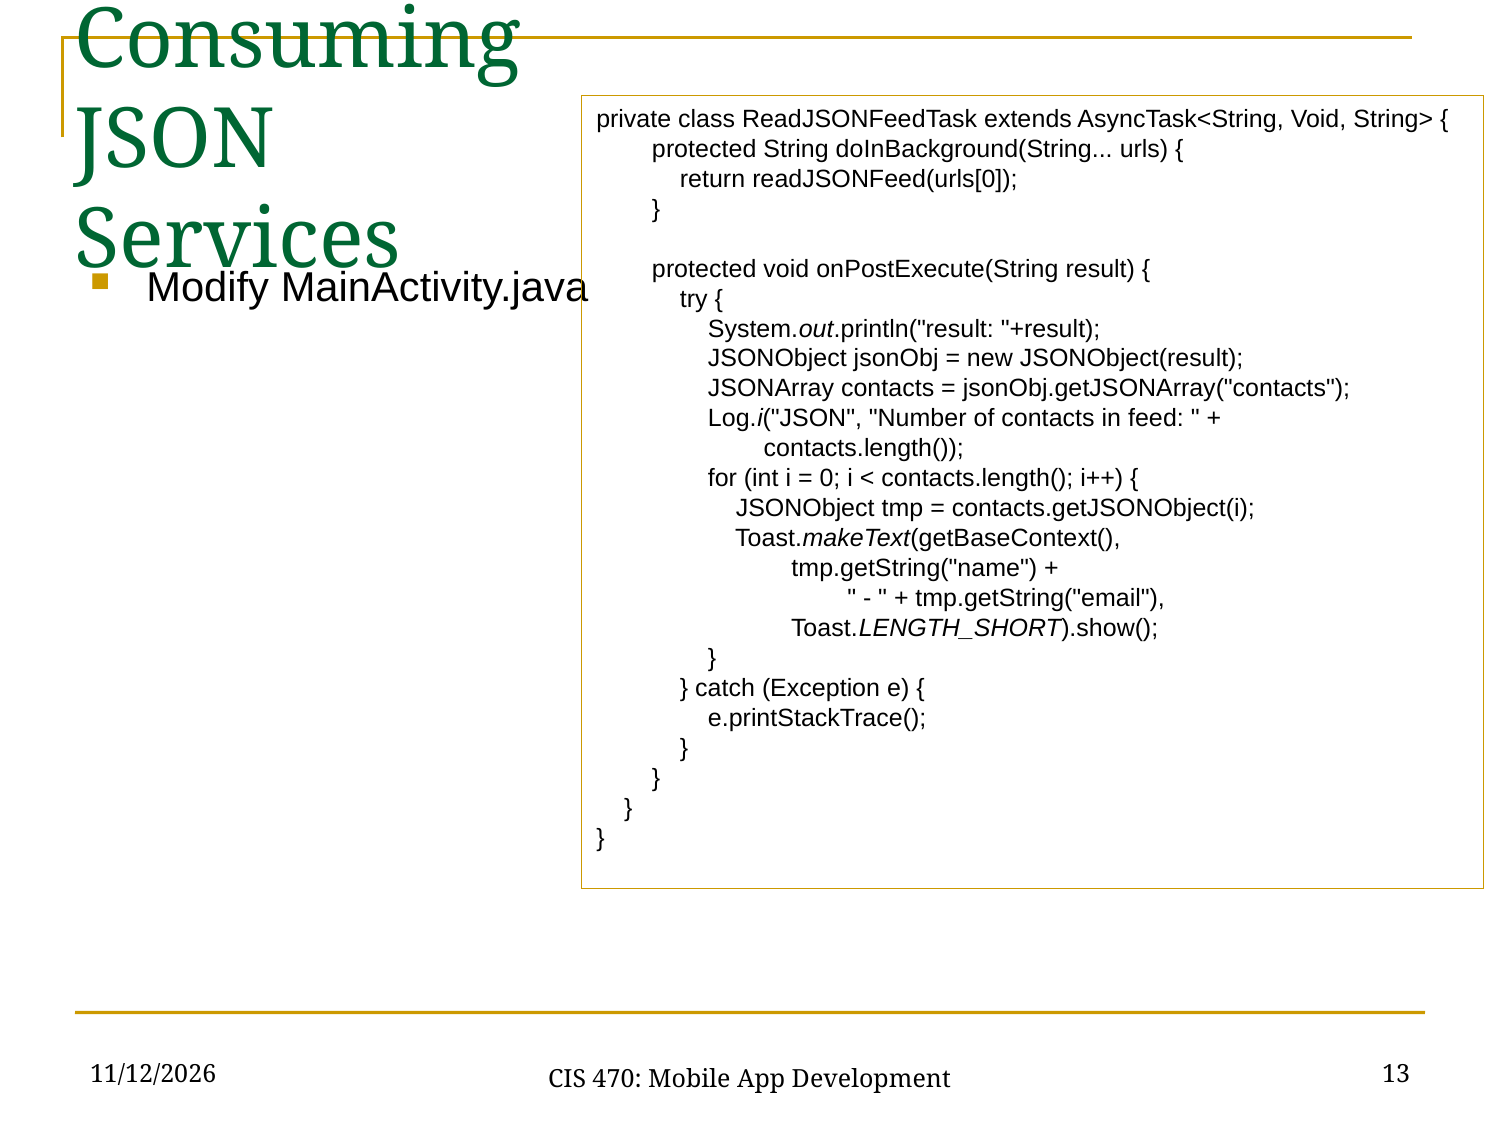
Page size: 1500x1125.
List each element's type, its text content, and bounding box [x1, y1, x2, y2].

title Consuming JSON Services [59, 63, 621, 205]
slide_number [75, 1024, 425, 1100]
list Modify MainActivity.java [75, 252, 606, 939]
footer CIS 470: Mobile App Development [512, 1025, 988, 1100]
text_box private class ReadJSONFeedTask extends AsyncTask<String, Void, String> { protected String doInBackground(String... urls) { return readJSONFeed(urls[0]); } protected void onPostExecute(String result) { try { System.out.println("result: "+result); JSONObject jsonObj = new JSONObject(result); JSONArray contacts = jsonObj.getJSONArray("contacts"); Log.i("JSON", "Number of contacts in feed: " + contacts.length()); for (int i = 0; i < contacts.length(); i++) { JSONObject tmp = contacts.getJSONObject(i); Toast.makeText(getBaseContext(), tmp.getString("name") + " - " + tmp.getString("email"), Toast.LENGTH_SHORT).show(); } } catch (Exception e) { e.printStackTrace(); } } } } [581, 95, 1484, 889]
slide_number 13 [1074, 1024, 1425, 1100]
